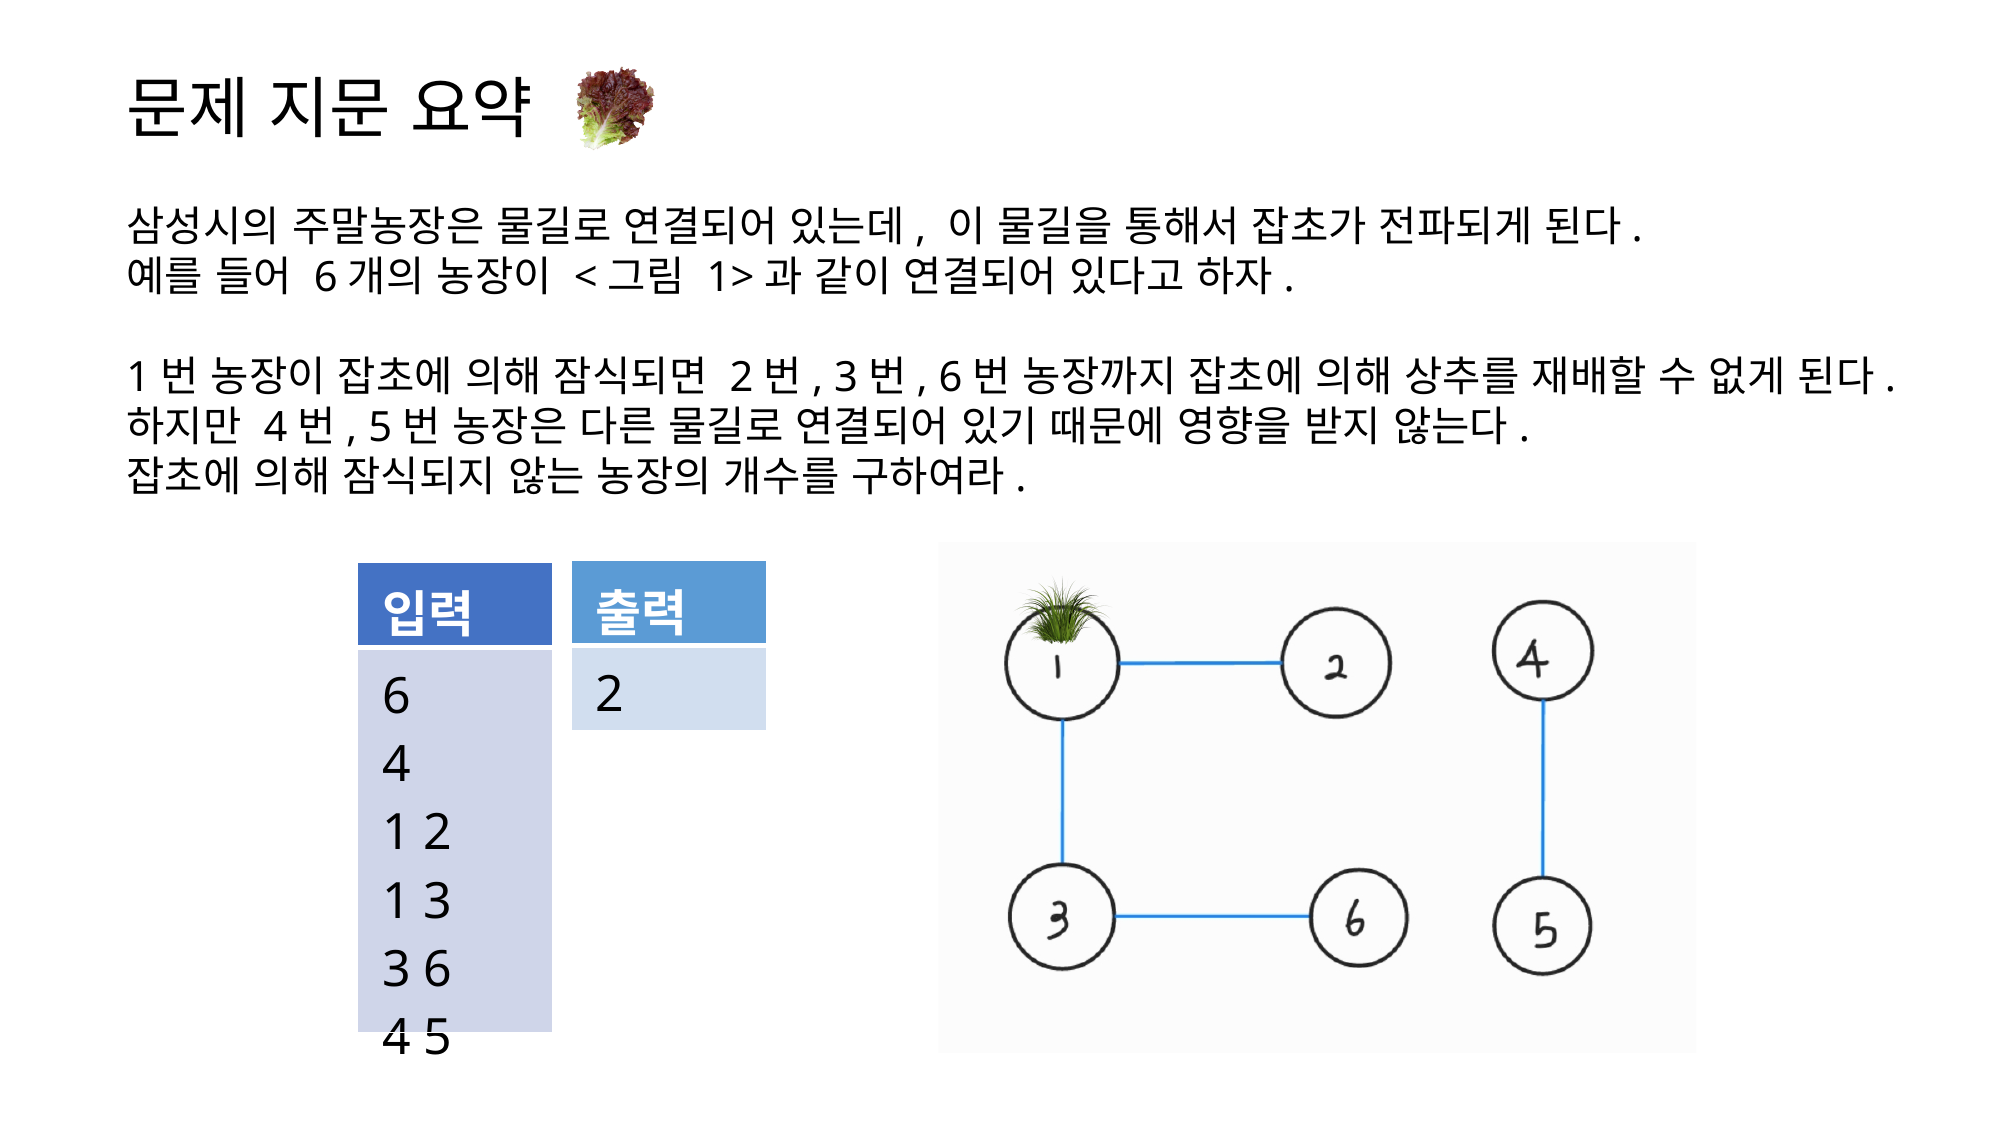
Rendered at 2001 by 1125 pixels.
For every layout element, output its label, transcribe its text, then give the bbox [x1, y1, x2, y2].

text_box 삼성시의 주말농장은 물길로 연결되어 있는데, 이 물길을 통해서 잡초가 전파되게 된다. 예를 들어 6개의 농장이 <그림 1>과 같이 연결되어 있다고 하자. 1번 농장이 잡초에 의해 잠식되면 2번, 3번, 6번 농장까지 잡초에 의해 상추를 재배할 수 없게 된다. 하지만 4번, 5번 농장은 다른 물길로 연결되어 있기 때문에 영향을 받지 않는다. 잡초에 의해 잠식되지 않는 농장의 개수를 구하여라. [111, 192, 1915, 508]
title 문제 지문 요약 [111, 59, 1837, 162]
table_header 출력 [572, 561, 766, 643]
picture [938, 541, 1697, 1053]
picture [570, 59, 661, 157]
table_cell 6 4 1 2 1 3 3 6 4 5 [358, 650, 552, 1032]
table_header 입력 [358, 563, 552, 645]
table_cell 2 [572, 648, 766, 730]
